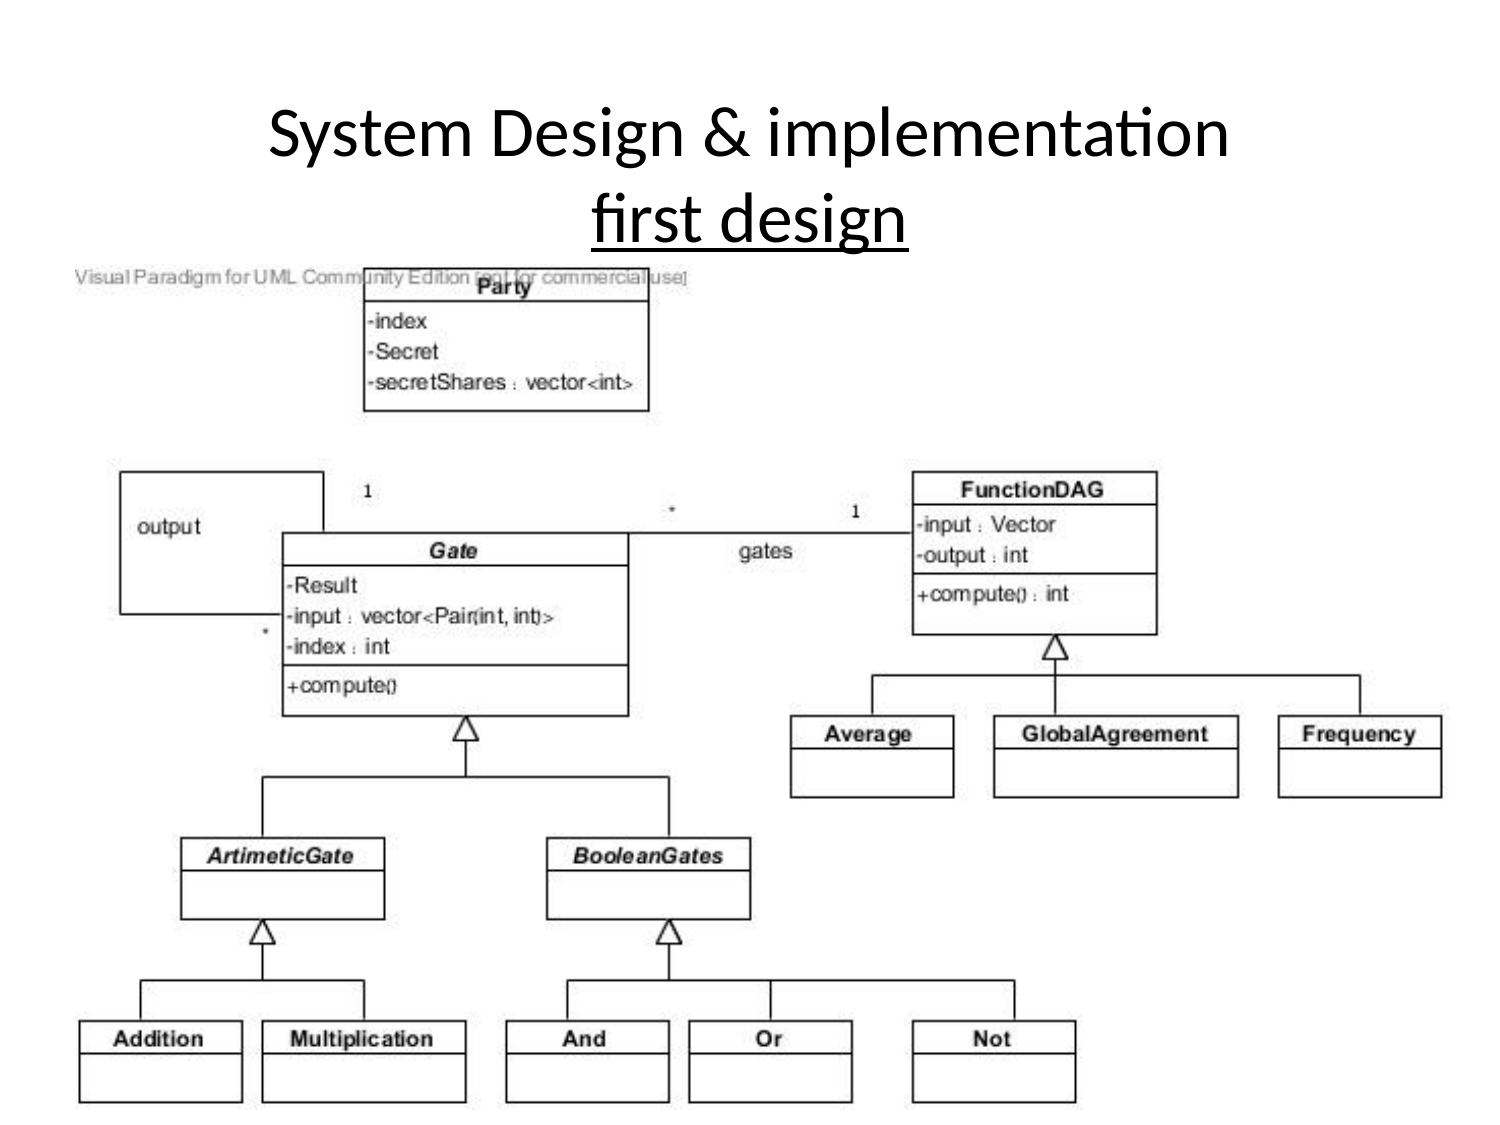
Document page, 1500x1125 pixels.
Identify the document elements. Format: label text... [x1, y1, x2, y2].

title System Design & implementation first design [75, 77, 1425, 263]
picture [74, 264, 1449, 1111]
